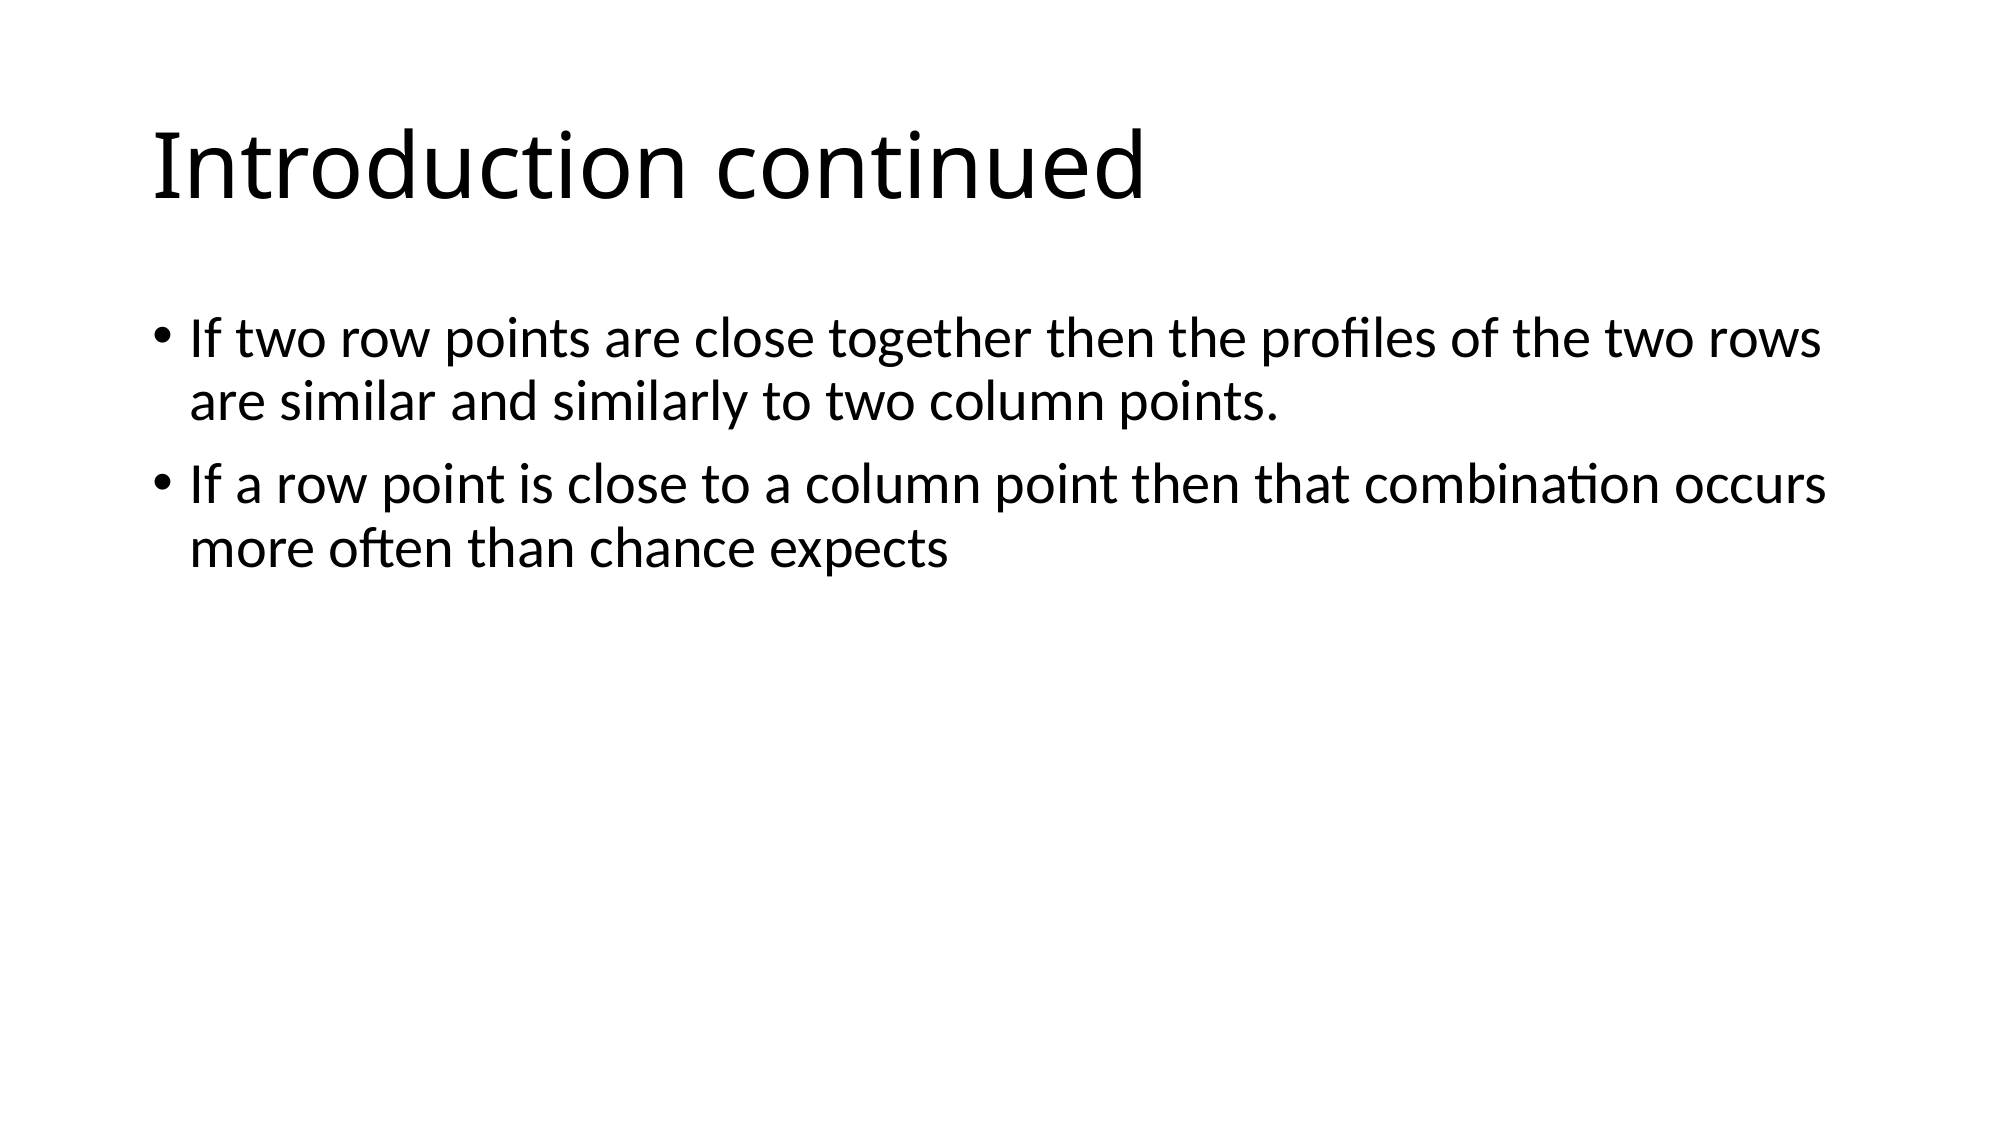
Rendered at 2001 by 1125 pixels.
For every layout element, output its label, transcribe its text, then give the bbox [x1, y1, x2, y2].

title Introduction continued [137, 59, 1863, 278]
list If two row points are close together then the profiles of the two rows are similar and similarly to two column points. If a row point is close to a column point then that combination occurs more often than chance expects [137, 299, 1863, 1014]
